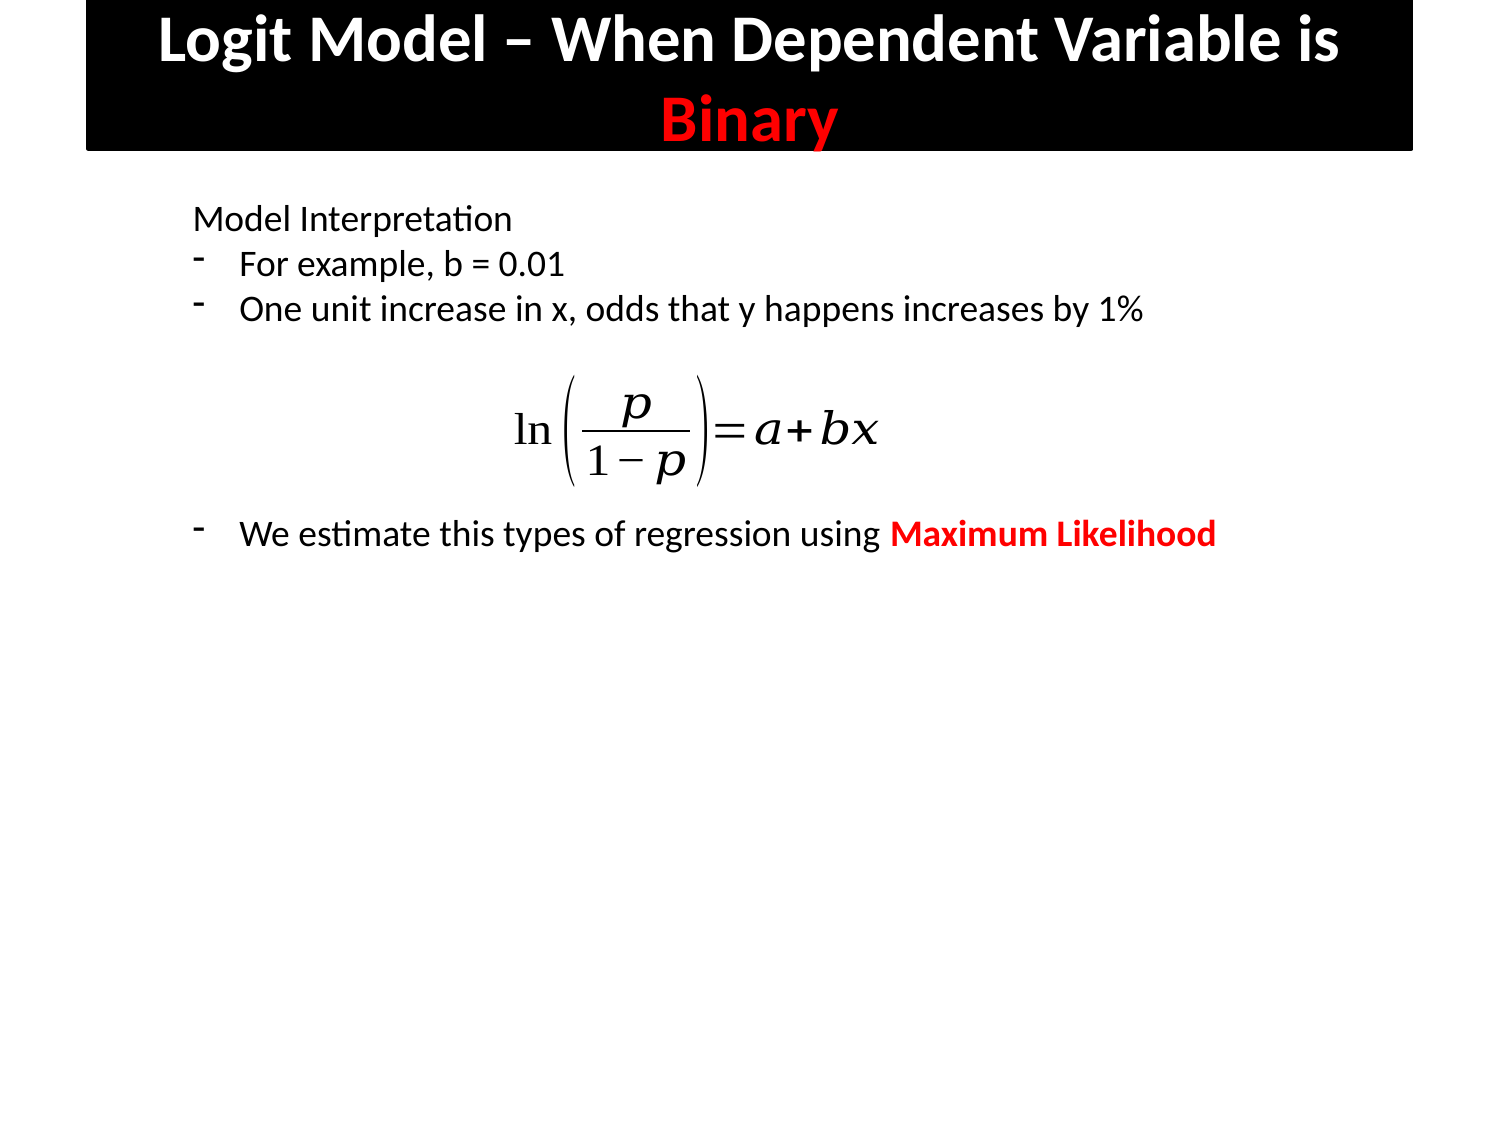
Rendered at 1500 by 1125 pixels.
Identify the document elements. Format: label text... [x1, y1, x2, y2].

text_box Logit Model – When Dependent Variable is Binary [86, 0, 1413, 151]
text_box Model Interpretation For example, b = 0.01 One unit increase in x, odds that y happens increases by 1% We estimate this types of regression using Maximum Likelihood [177, 187, 1300, 562]
